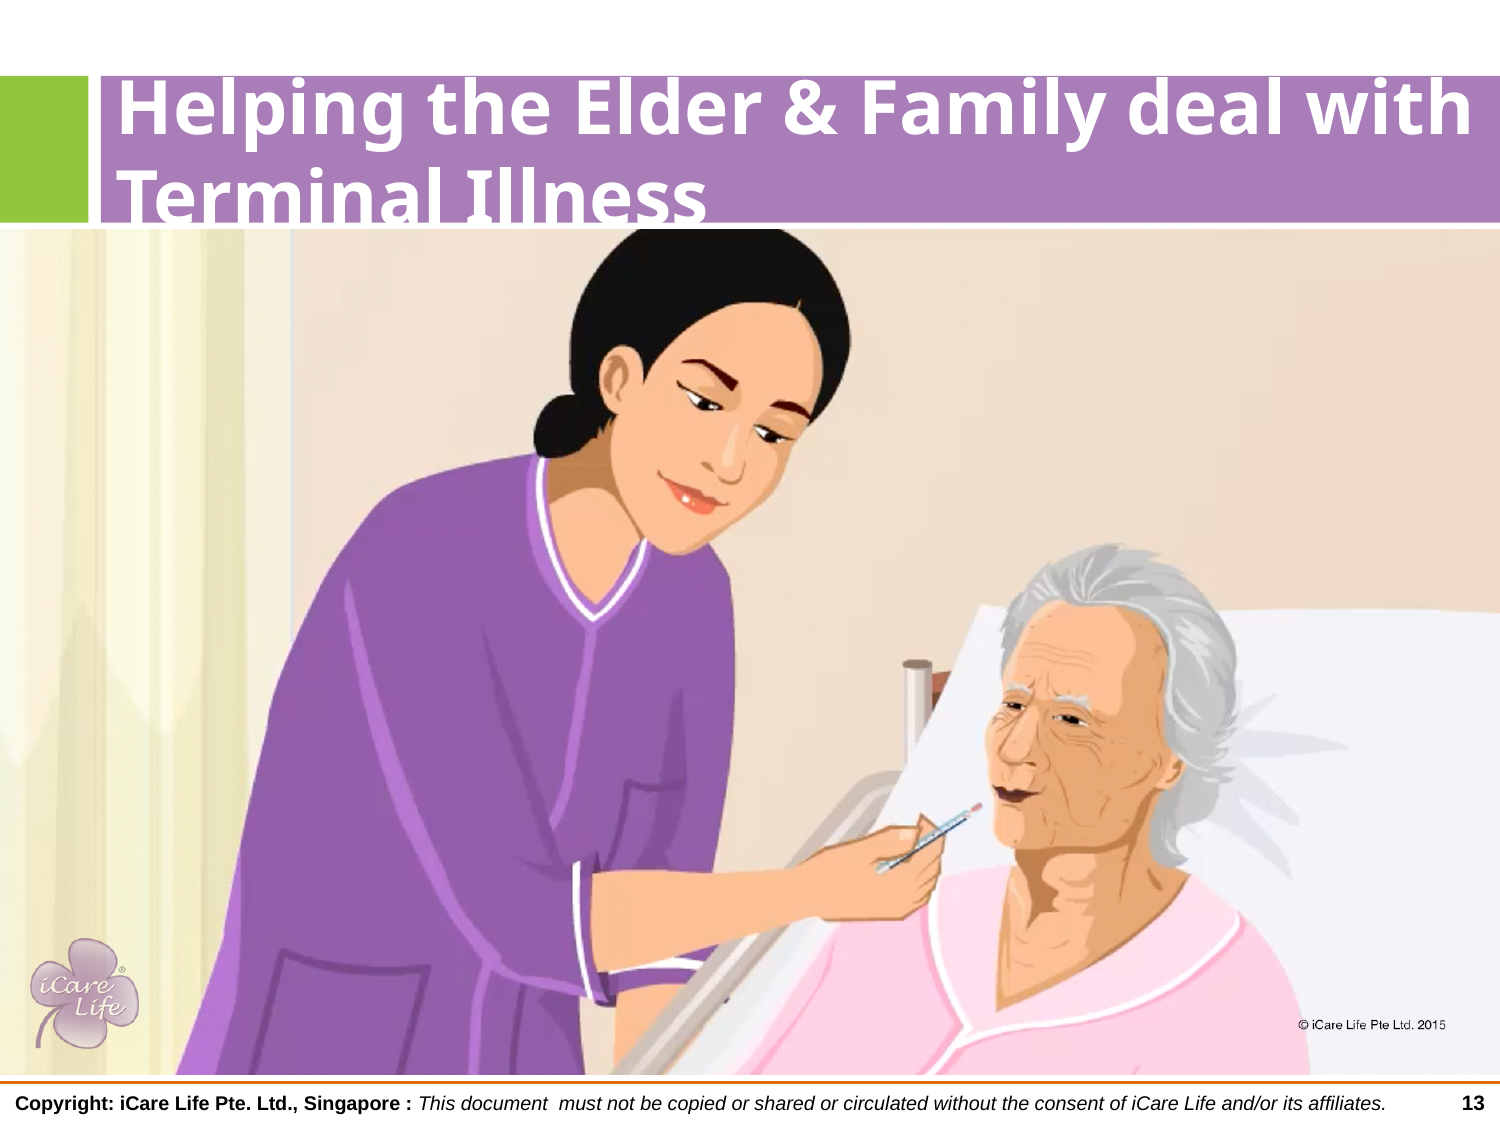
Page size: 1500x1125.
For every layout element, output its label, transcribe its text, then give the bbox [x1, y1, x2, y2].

text_box Helping the Elder & Family deal with Terminal Illness [100, 75, 1500, 223]
text_box [0, 75, 89, 223]
picture [0, 228, 1500, 1076]
text_box Copyright: iCare Life Pte. Ltd., Singapore : This document must not be copied or shared or circulated without the consent of iCare Life and/or its affiliates. [0, 1091, 1500, 1122]
